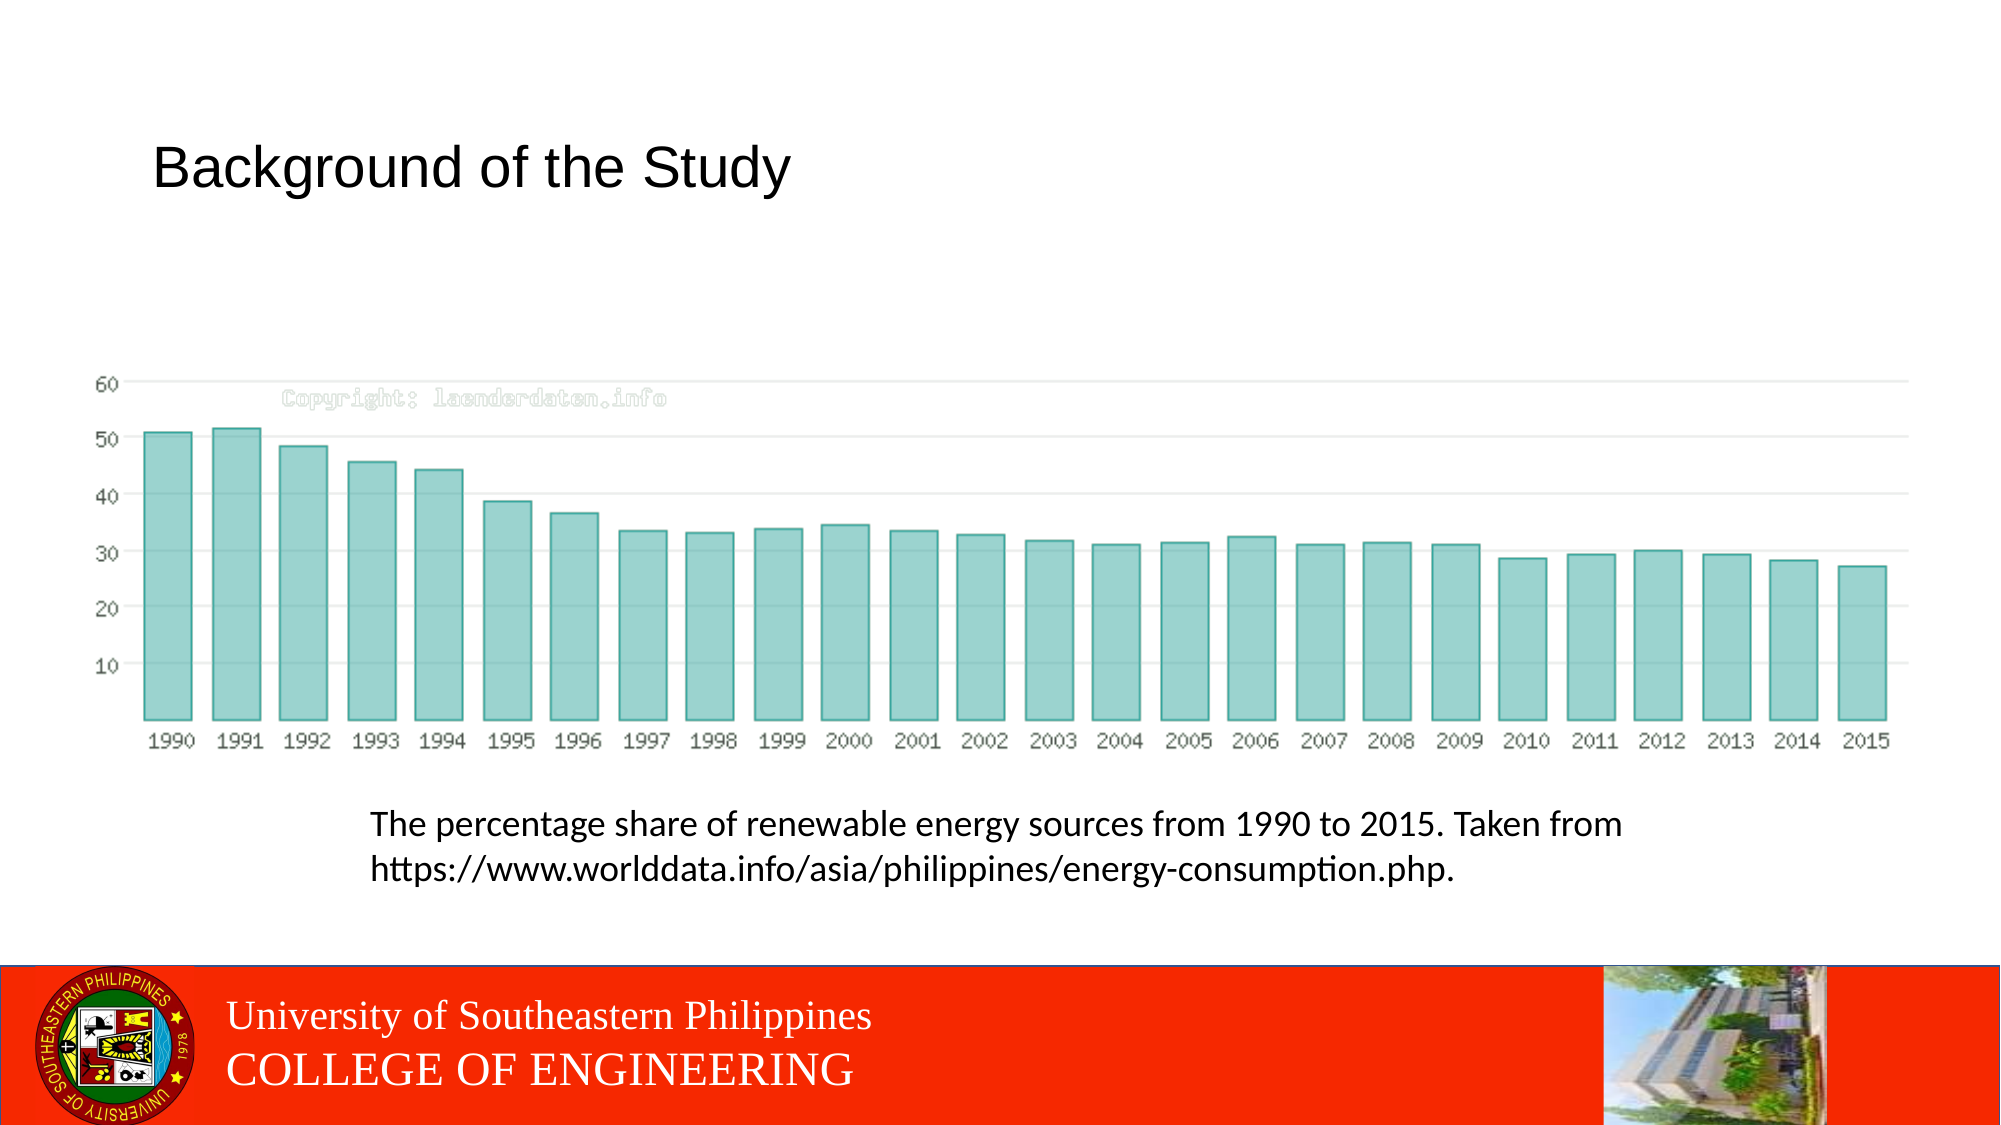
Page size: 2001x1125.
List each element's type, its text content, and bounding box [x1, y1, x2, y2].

title Background of the Study [137, 59, 1863, 278]
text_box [0, 965, 2000, 1125]
text_box The percentage share of renewable energy sources from 1990 to 2015. Taken from https://www.worlddata.info/asia/philippines/energy-consumption.php. [355, 791, 1645, 896]
picture [87, 365, 1913, 760]
